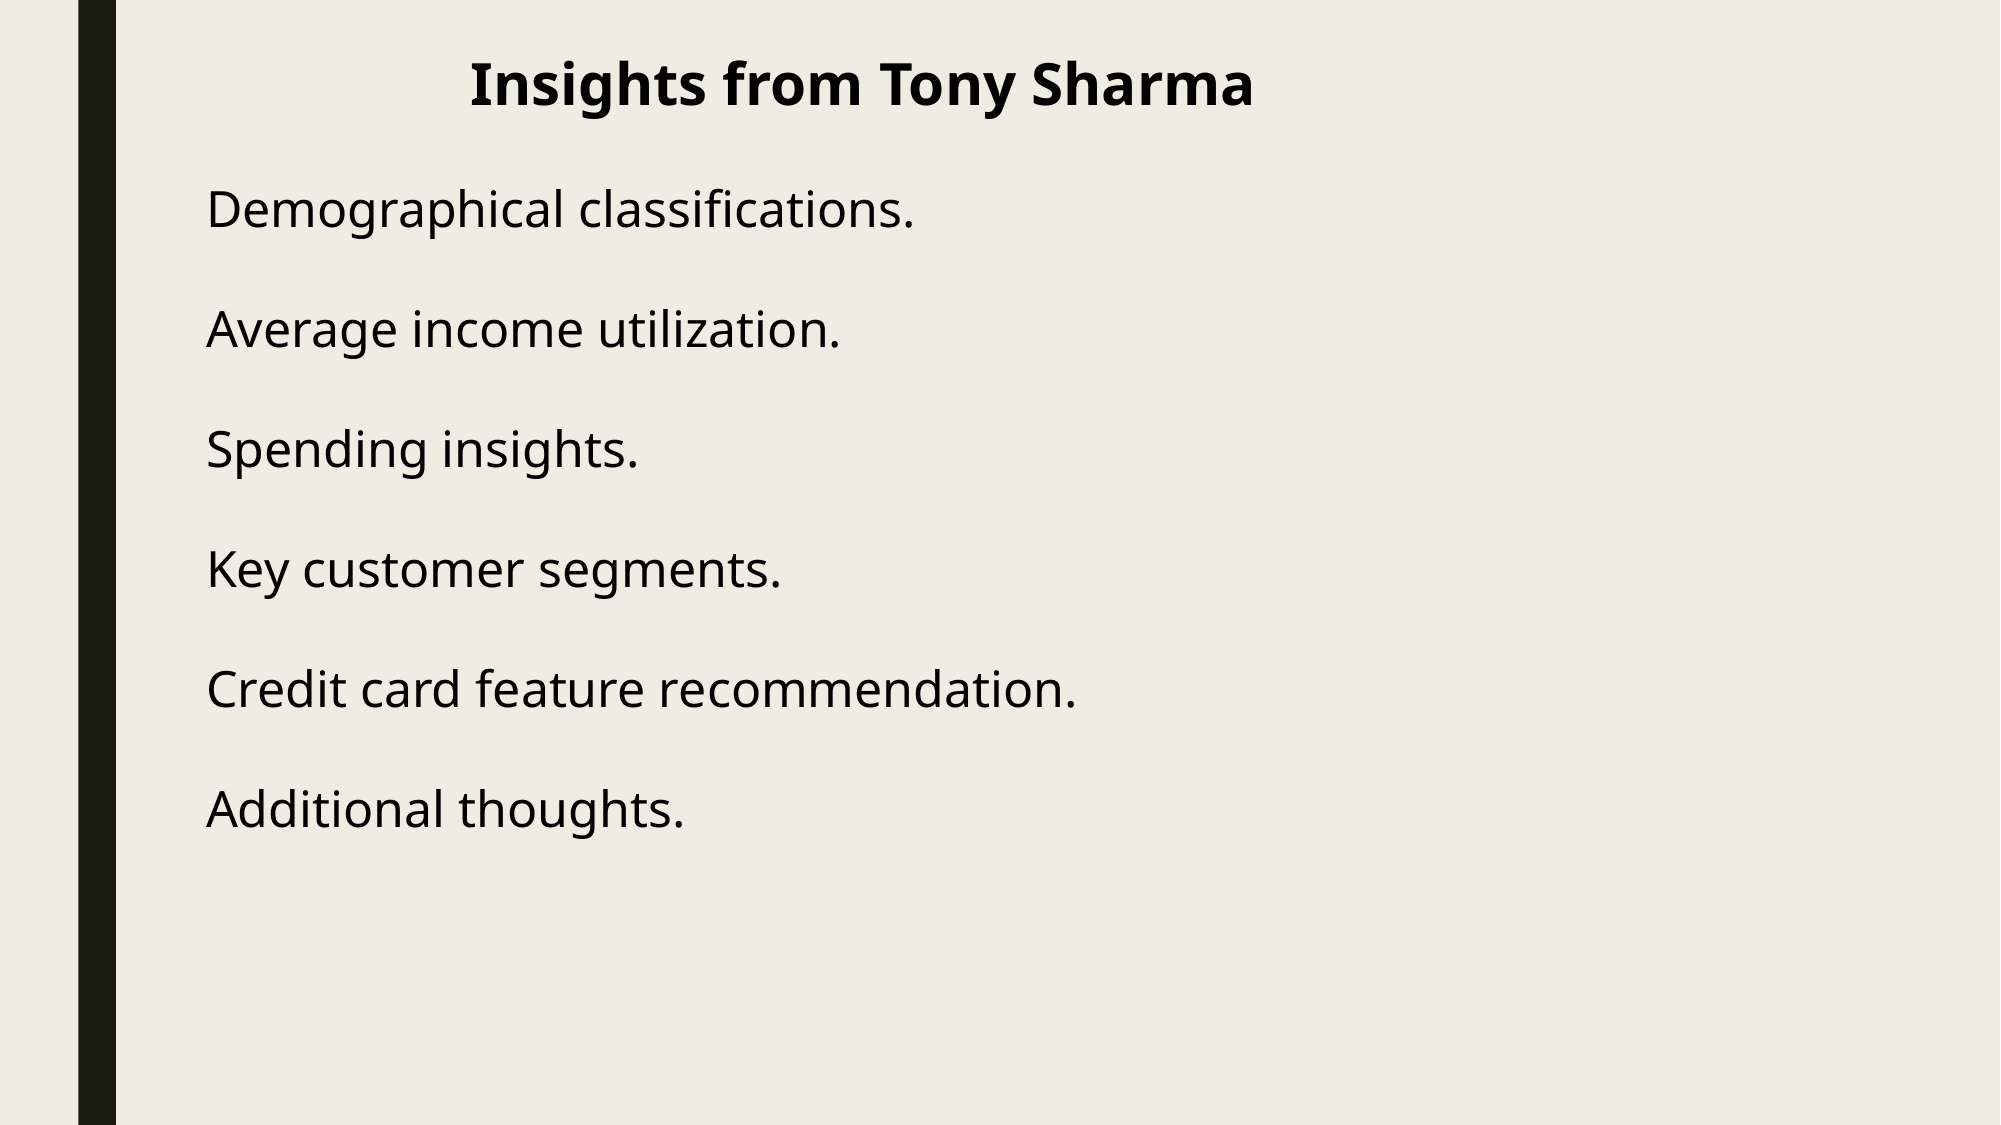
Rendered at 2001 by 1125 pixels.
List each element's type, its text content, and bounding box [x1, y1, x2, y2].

text_box Insights from Tony Sharma Demographical classifications. Average income utilization. Spending insights. Key customer segments. Credit card feature recommendation. Additional thoughts. . [191, 39, 1536, 1125]
